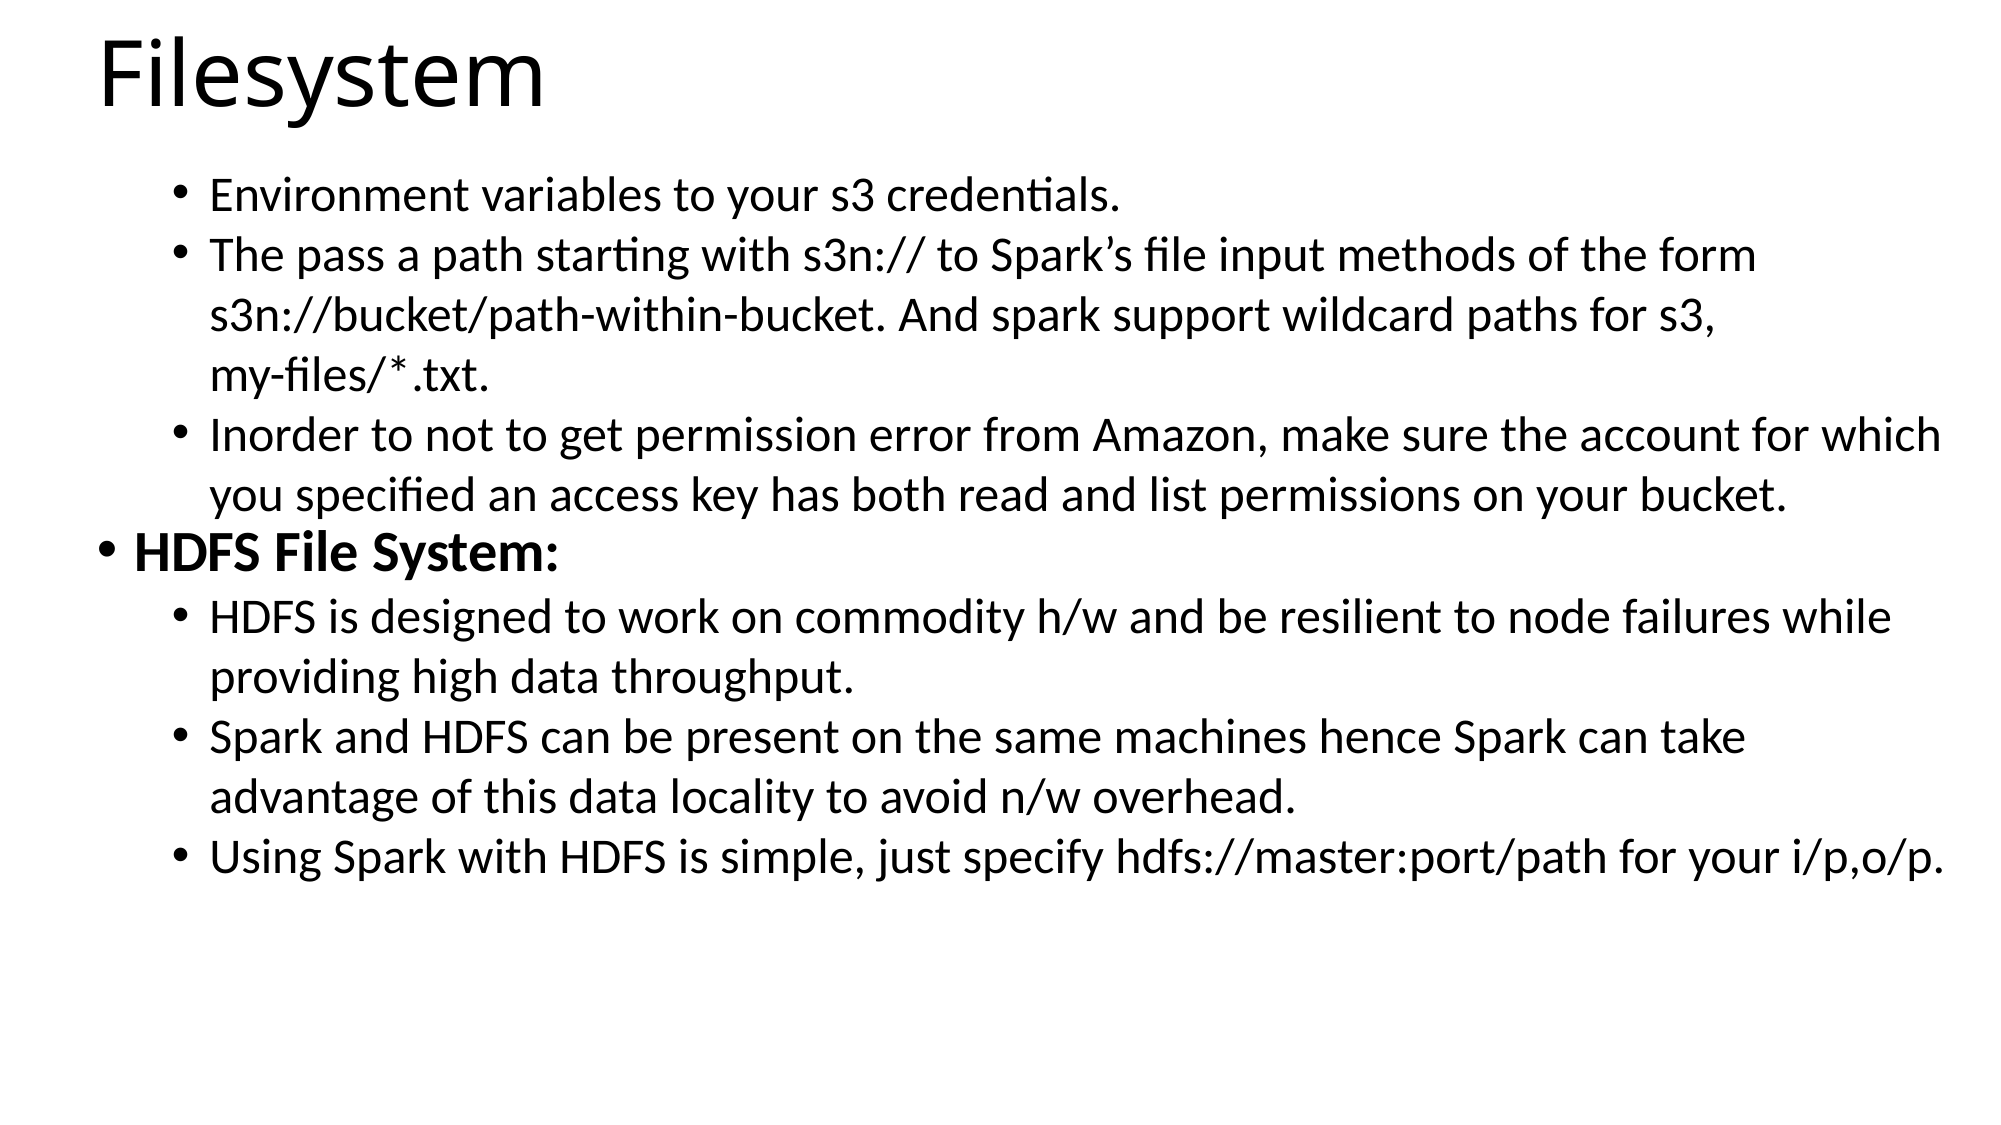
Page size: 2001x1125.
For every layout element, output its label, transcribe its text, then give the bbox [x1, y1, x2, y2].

text_box Filesystem [82, 0, 1932, 153]
text_box Environment variables to your s3 credentials. The pass a path starting with s3n:// to Spark’s file input methods of the form s3n://bucket/path-within-bucket. And spark support wildcard paths for s3, my-files/*.txt. Inorder to not to get permission error from Amazon, make sure the account for which you specified an access key has both read and list permissions on your bucket. HDFS File System: HDFS is designed to work on commodity h/w and be resilient to node failures while providing high data throughput. Spark and HDFS can be present on the same machines hence Spark can take advantage of this data locality to avoid n/w overhead. Using Spark with HDFS is simple, just specify hdfs://master:port/path for your i/p,o/p. [82, 153, 1972, 1125]
